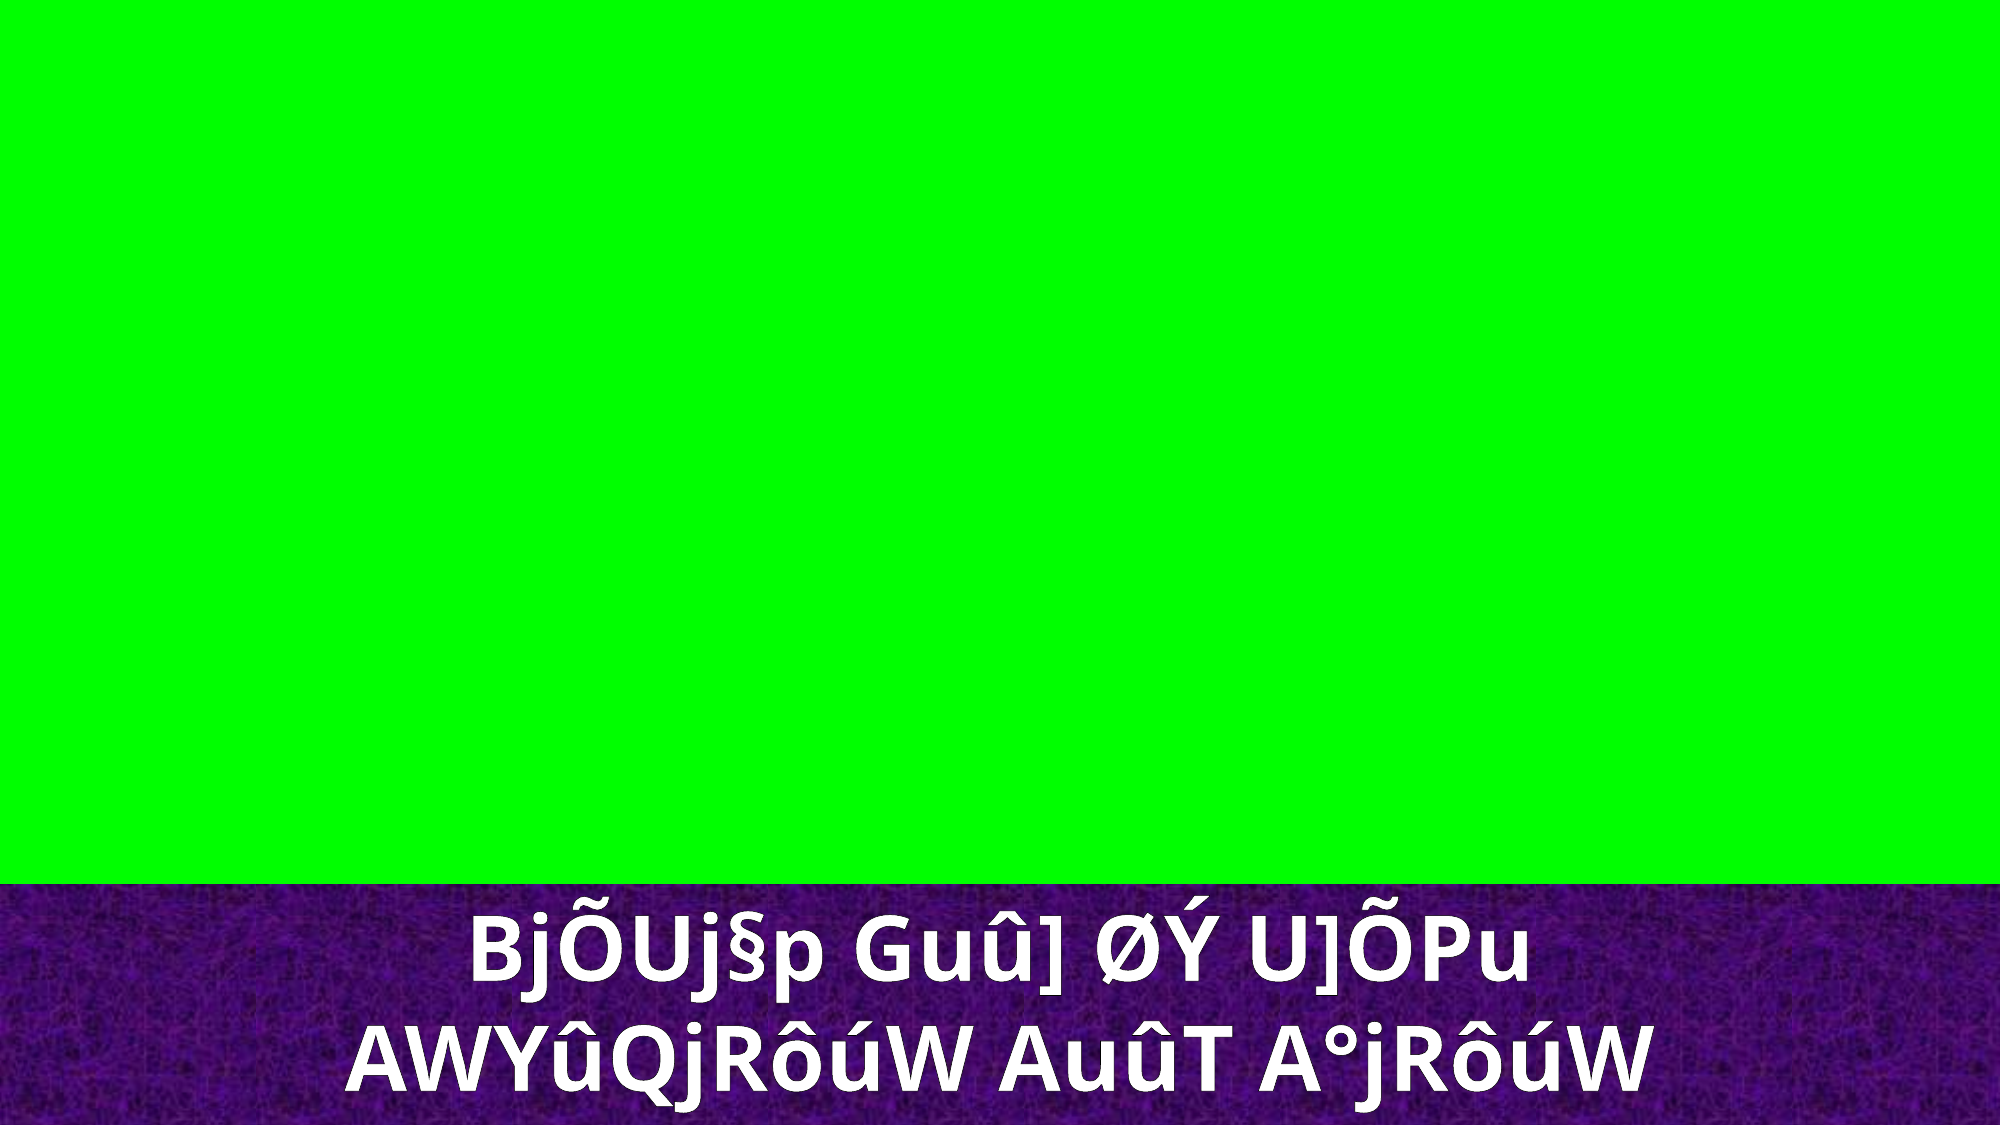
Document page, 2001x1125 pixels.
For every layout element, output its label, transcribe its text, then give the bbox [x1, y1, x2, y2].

text_box [0, 884, 2000, 1125]
text_box BjÕUj§p Guû] ØÝ U]ÕPu AWYûQjRôúW AuûT A°jRôúW [250, 882, 1750, 1117]
